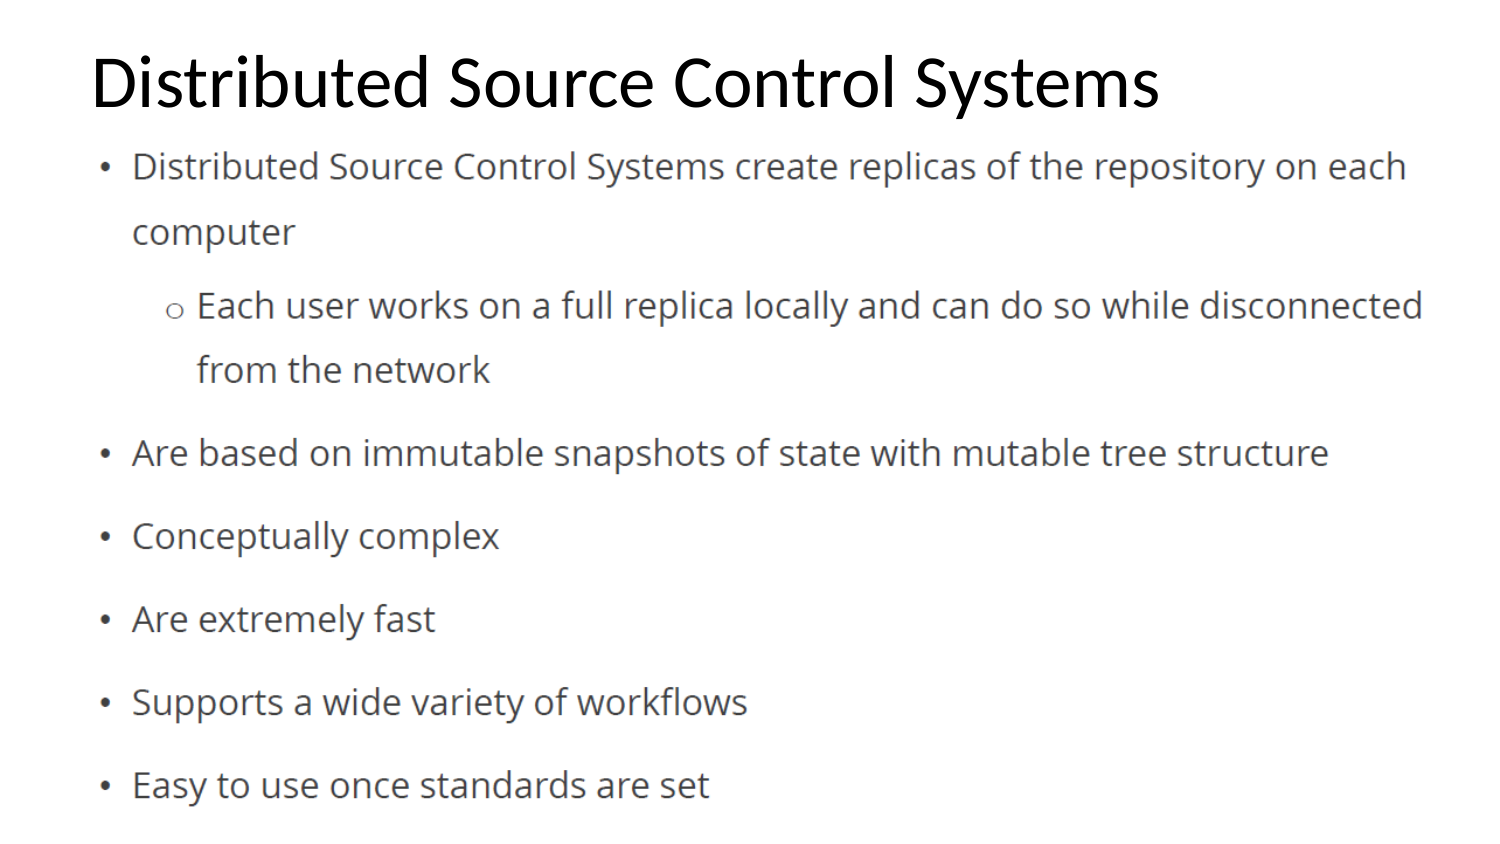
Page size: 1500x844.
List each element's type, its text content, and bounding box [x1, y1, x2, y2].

picture [76, 121, 1465, 824]
title Distributed Source Control Systems [76, 17, 1199, 121]
